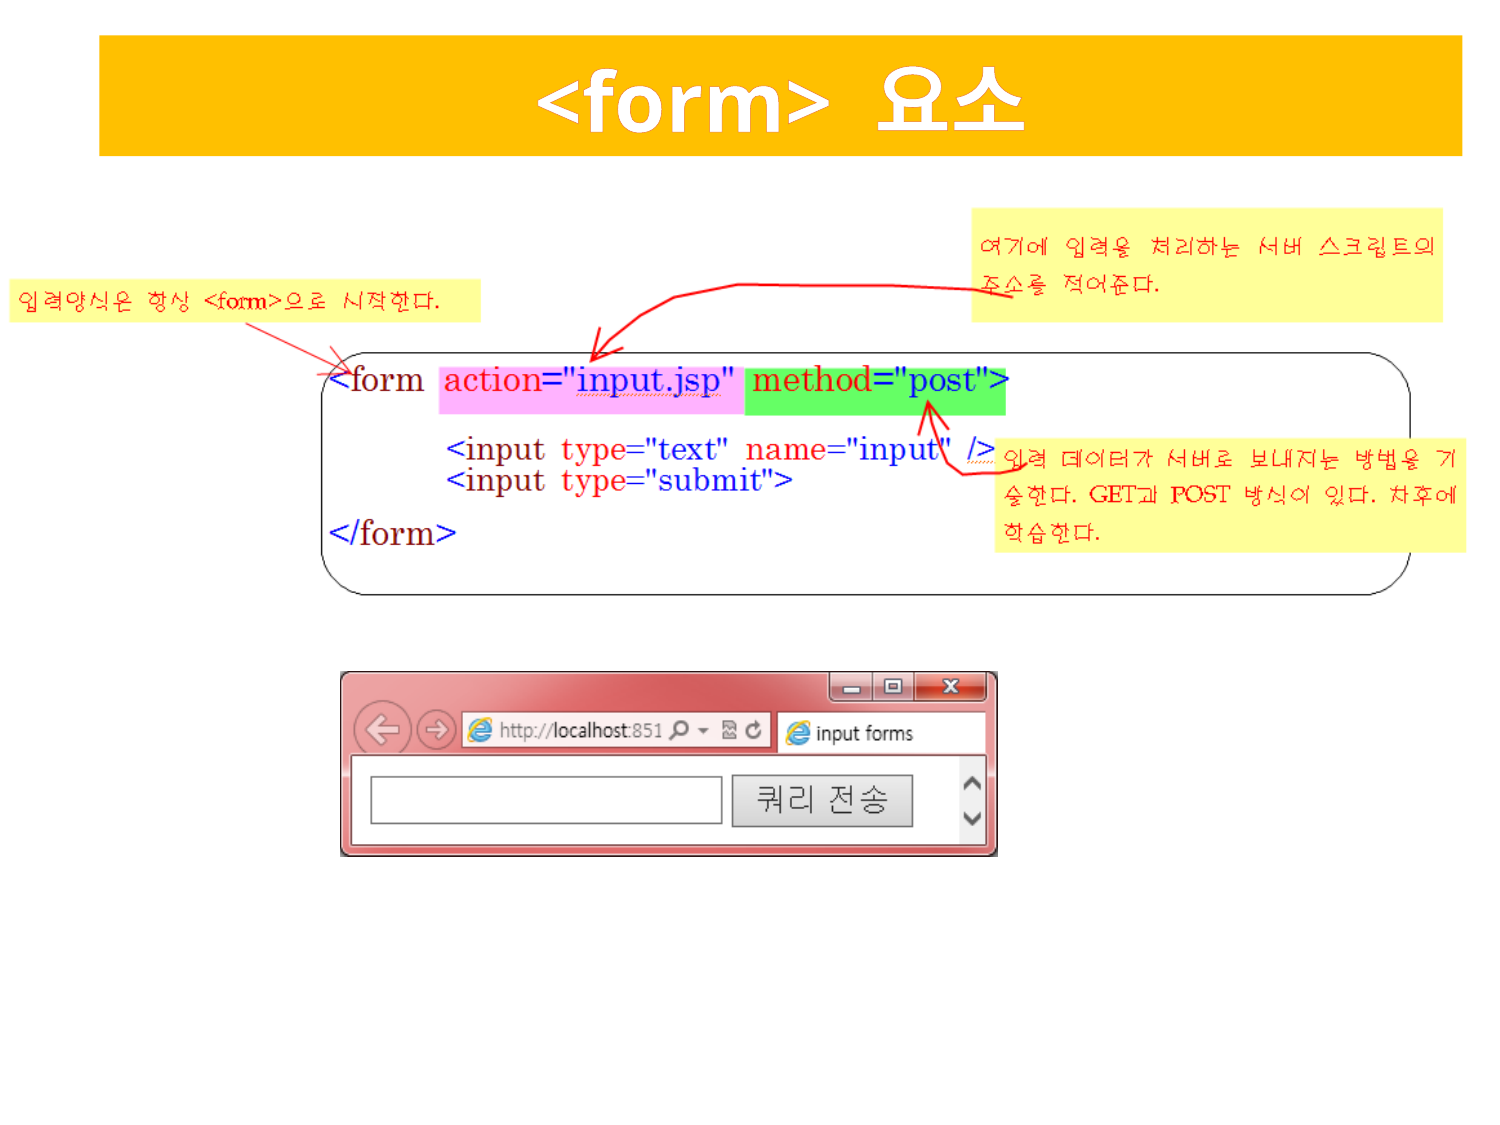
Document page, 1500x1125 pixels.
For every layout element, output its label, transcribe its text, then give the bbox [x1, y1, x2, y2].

title <form> 요소 [99, 35, 1463, 157]
picture [340, 671, 998, 857]
picture [0, 188, 1478, 602]
